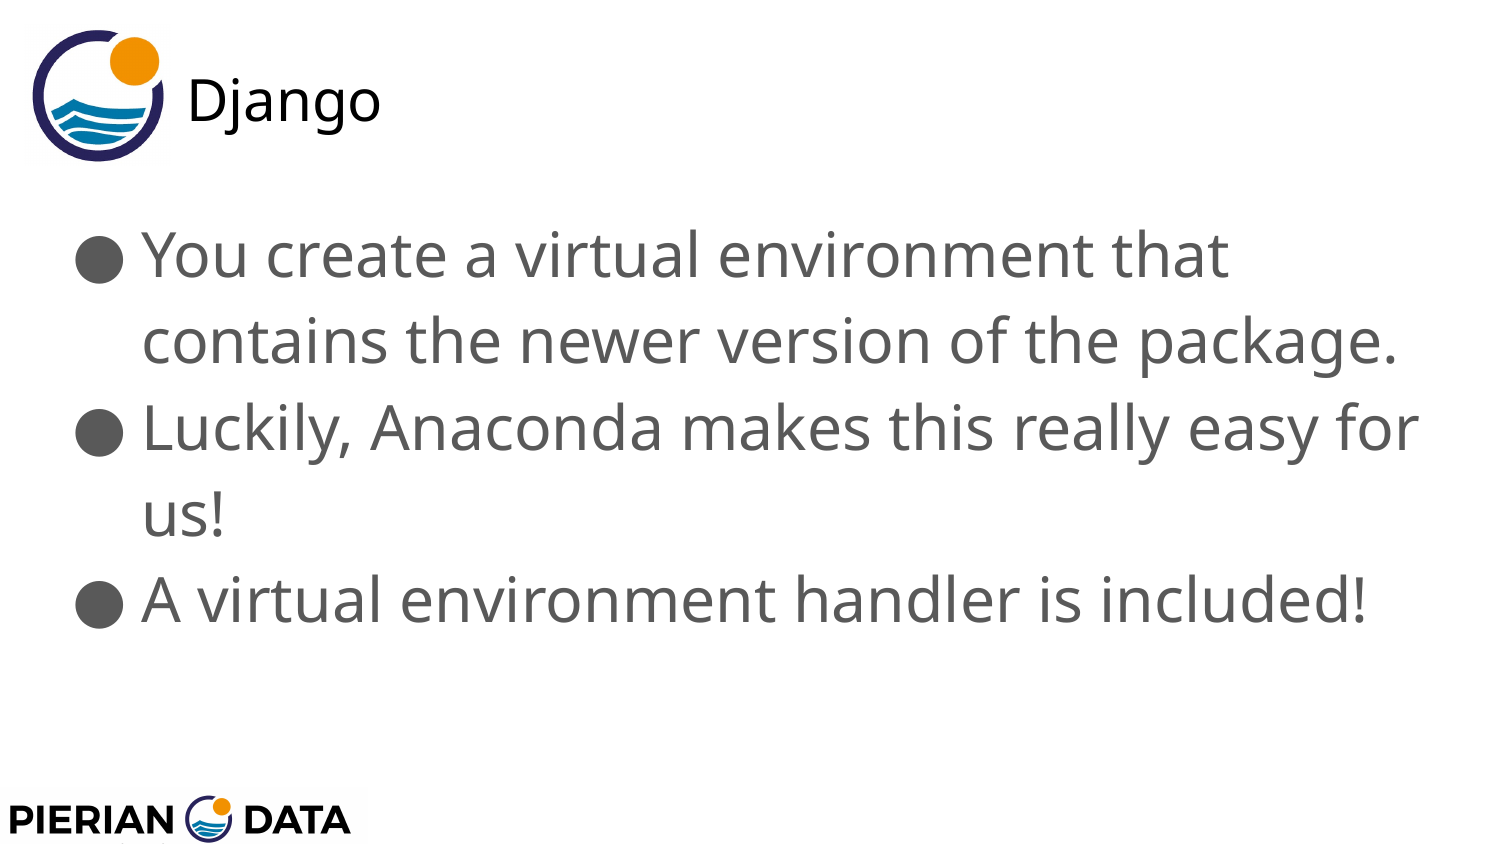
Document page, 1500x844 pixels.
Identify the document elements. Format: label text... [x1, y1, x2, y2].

picture [0, 787, 368, 844]
picture [24, 24, 172, 167]
title Django [176, 48, 1449, 143]
list You create a virtual environment that contains the newer version of the package. Luckily, Anaconda makes this really easy for us! A virtual environment handler is included! [51, 189, 1478, 750]
